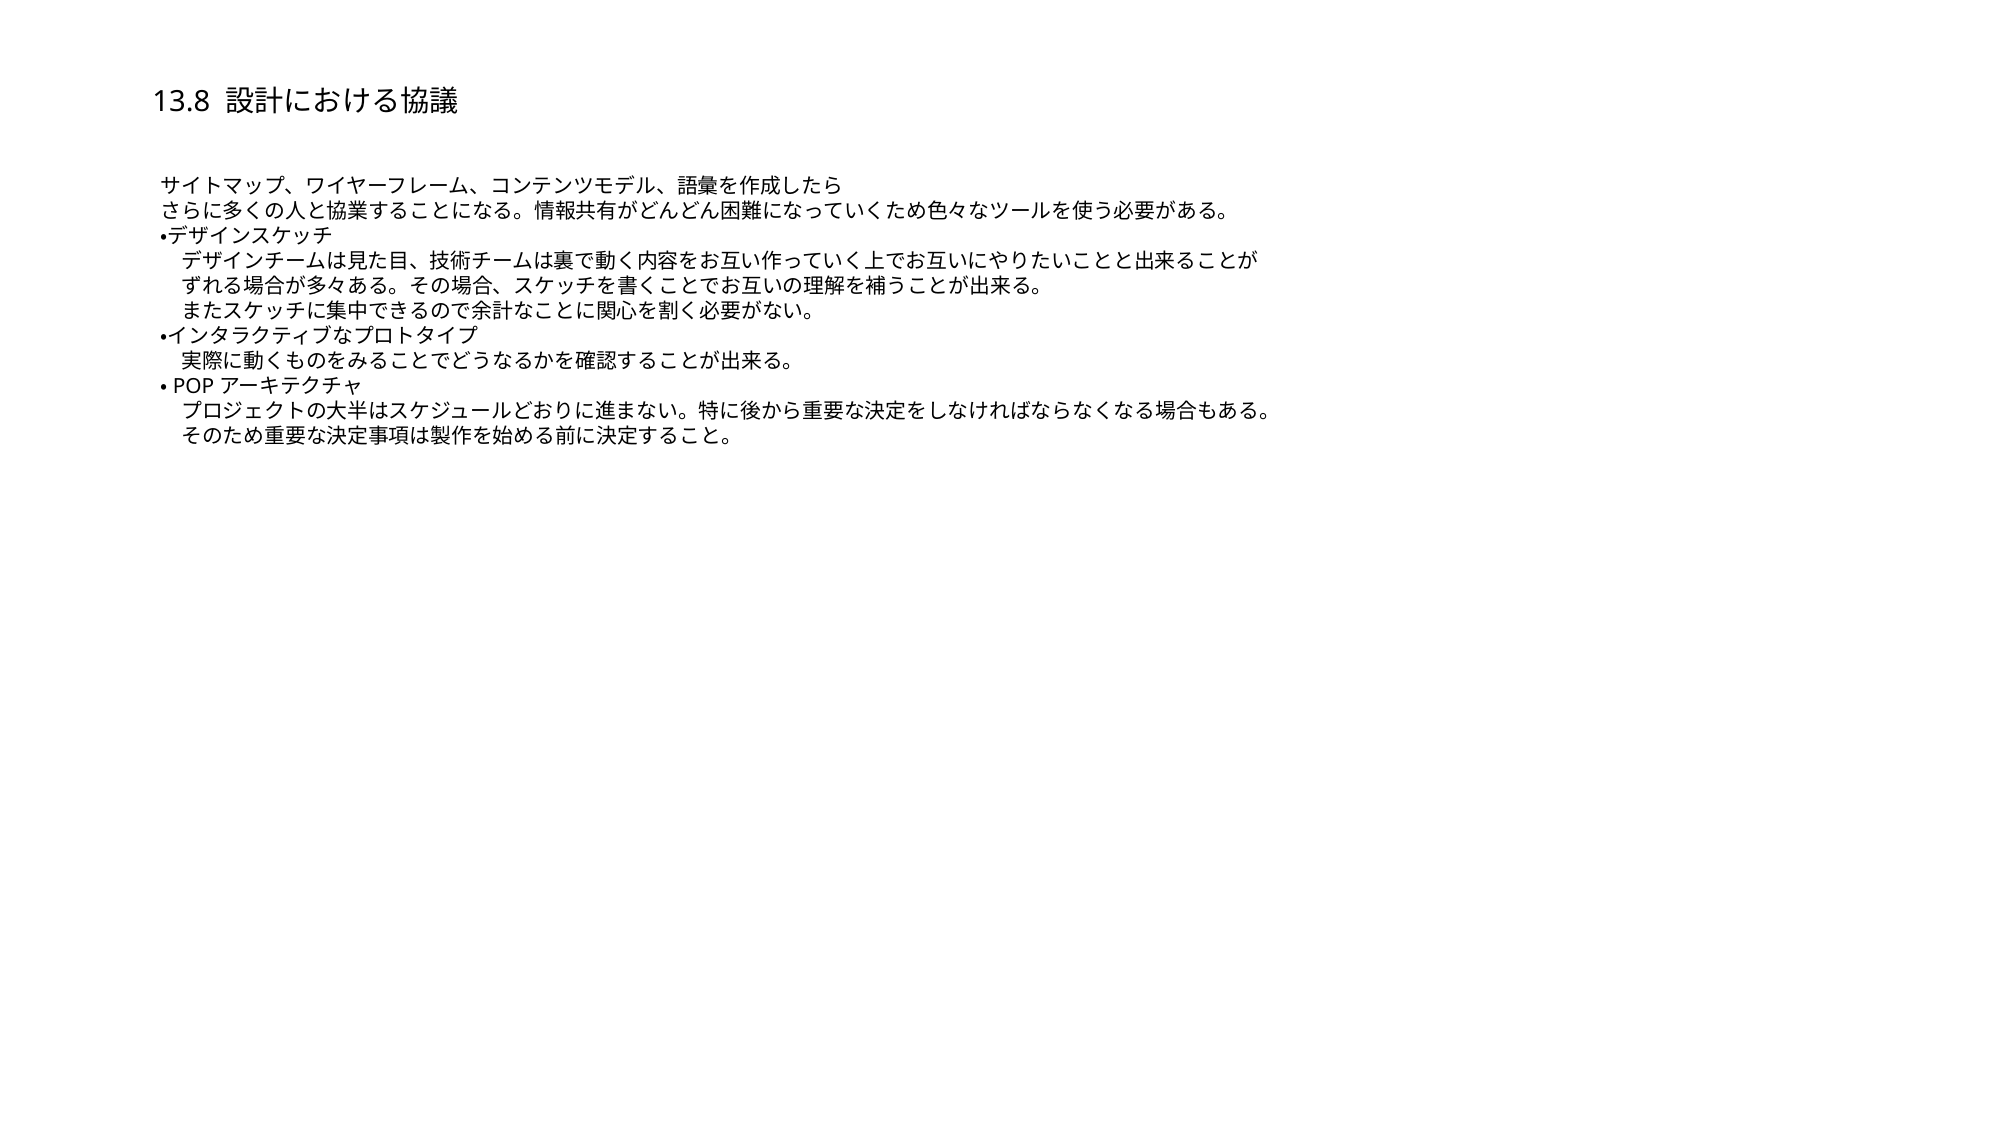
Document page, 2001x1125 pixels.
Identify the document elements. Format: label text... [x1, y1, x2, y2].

title 13.8 設計における協議 [137, 59, 1863, 145]
text_box サイトマップ、ワイヤーフレーム、コンテンツモデル、語彙を作成したら さらに多くの人と協業することになる。情報共有がどんどん困難になっていくため色々なツールを使う必要がある。 ・デザインスケッチ デザインチームは見た目、技術チームは裏で動く内容をお互い作っていく上でお互いにやりたいことと出来ることが ずれる場合が多々ある。その場合、スケッチを書くことでお互いの理解を補うことが出来る。 またスケッチに集中できるので余計なことに関心を割く必要がない。 ・インタラクティブなプロトタイプ 実際に動くものをみることでどうなるかを確認することが出来る。 ・POPアーキテクチャ プロジェクトの大半はスケジュールどおりに進まない。特に後から重要な決定をしなければならなくなる場合もある。 そのため重要な決定事項は製作を始める前に決定すること。 [146, 165, 1295, 456]
